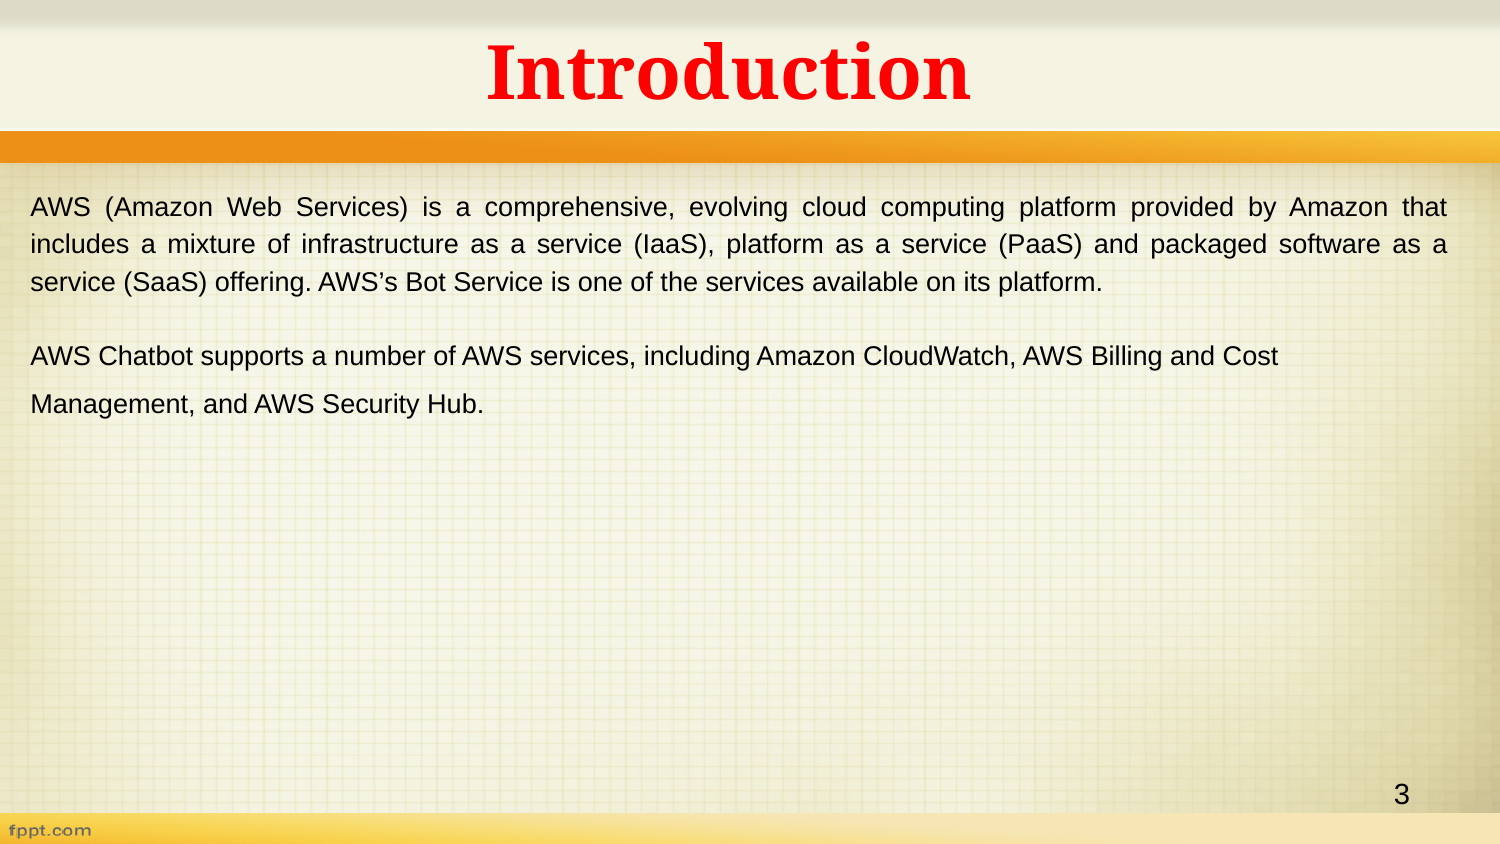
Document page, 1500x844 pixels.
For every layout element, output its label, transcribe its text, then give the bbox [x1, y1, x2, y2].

slide_number ‹#› [1074, 768, 1425, 827]
text_box AWS (Amazon Web Services) is a comprehensive, evolving cloud computing platform provided by Amazon that includes a mixture of infrastructure as a service (IaaS), platform as a service (PaaS) and packaged software as a service (SaaS) offering. AWS’s Bot Service is one of the services available on its platform. AWS Chatbot supports a number of AWS services, including Amazon CloudWatch, AWS Billing and Cost Management, and AWS Security Hub. [15, 169, 1462, 434]
title Introduction [30, 0, 1429, 148]
picture [0, 0, 1500, 844]
